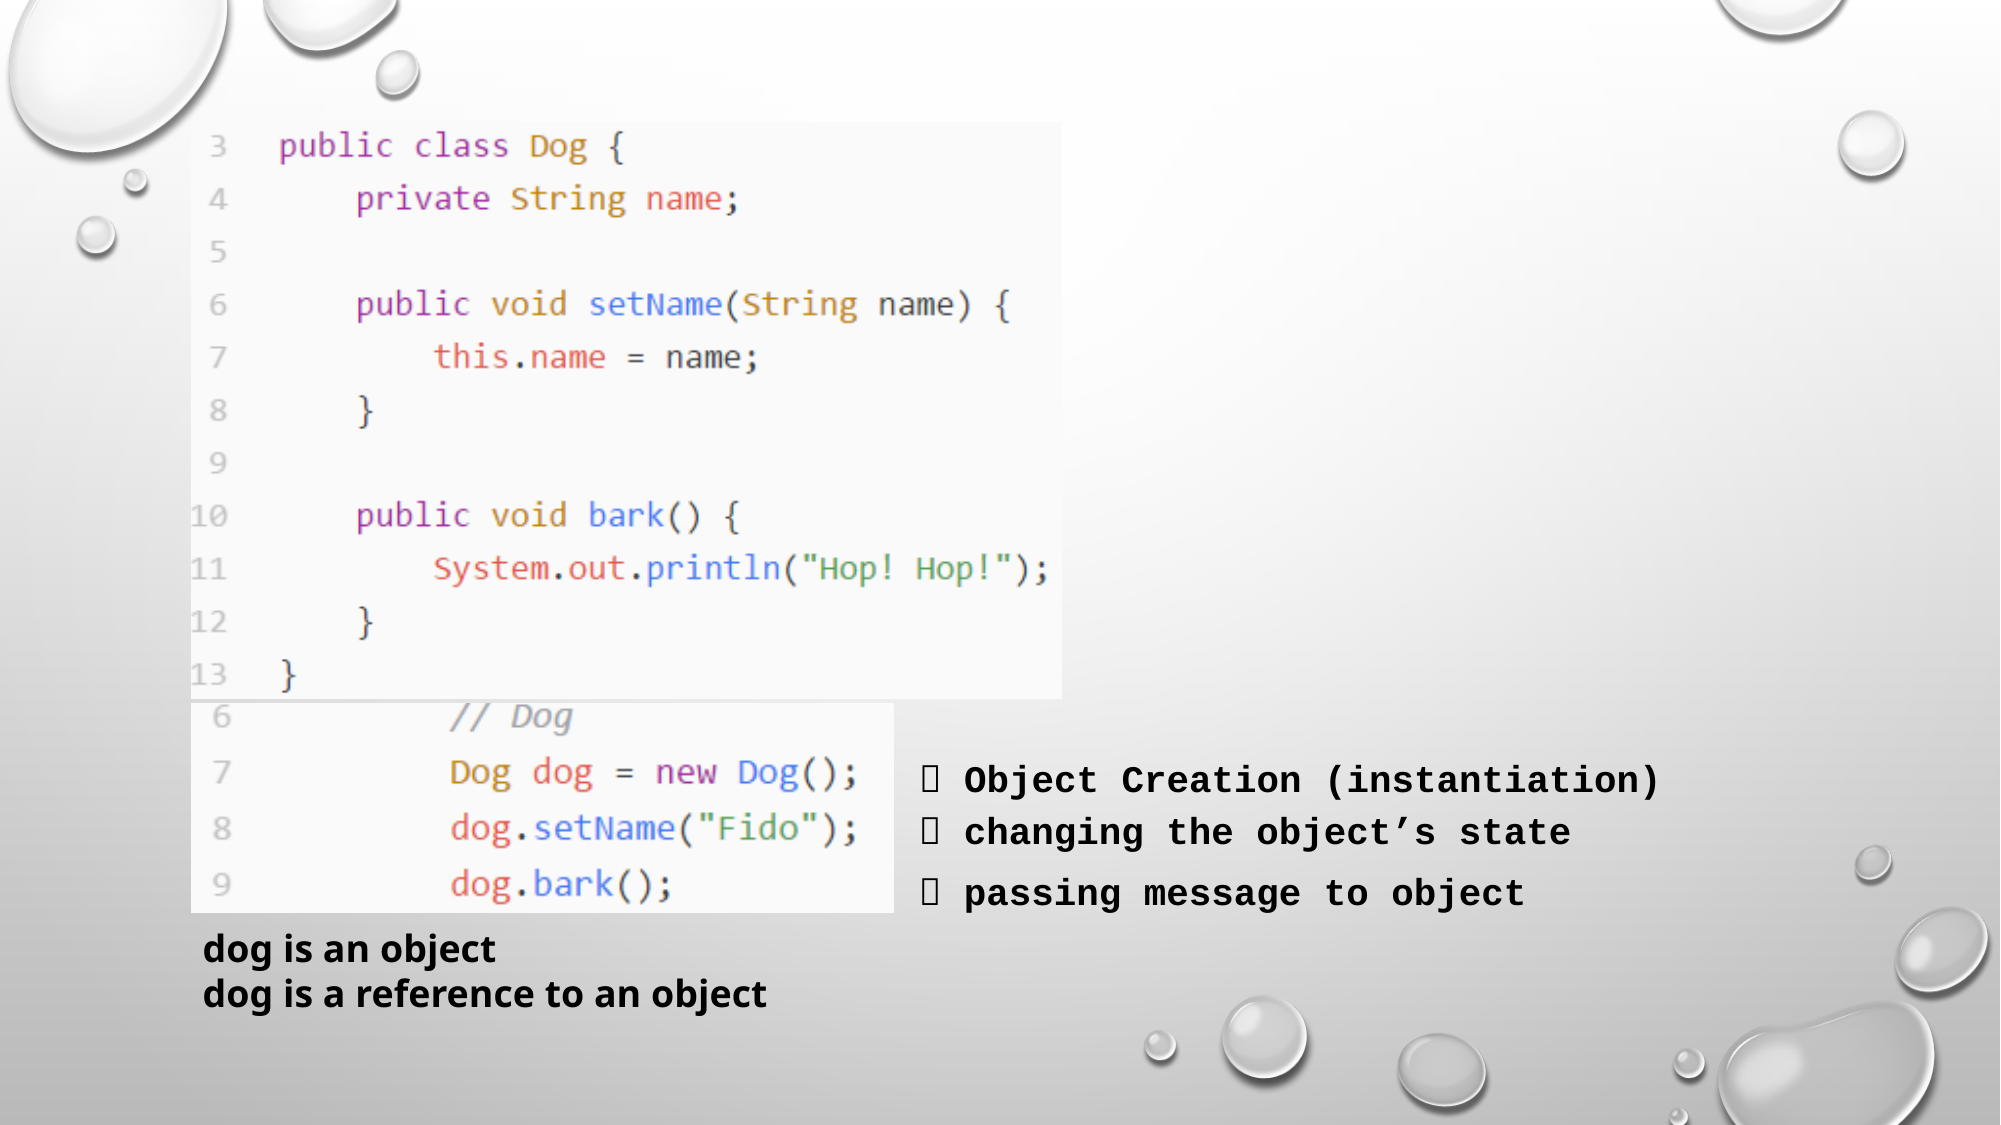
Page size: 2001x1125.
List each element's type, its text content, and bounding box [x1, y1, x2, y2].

text_box  changing the object’s state [904, 799, 1587, 860]
text_box dog is an object dog is a reference to an object [187, 917, 1188, 1023]
text_box  Object Creation (instantiation) [904, 747, 1677, 808]
text_box  passing message to object [903, 860, 1542, 920]
picture [0, 0, 2000, 1125]
